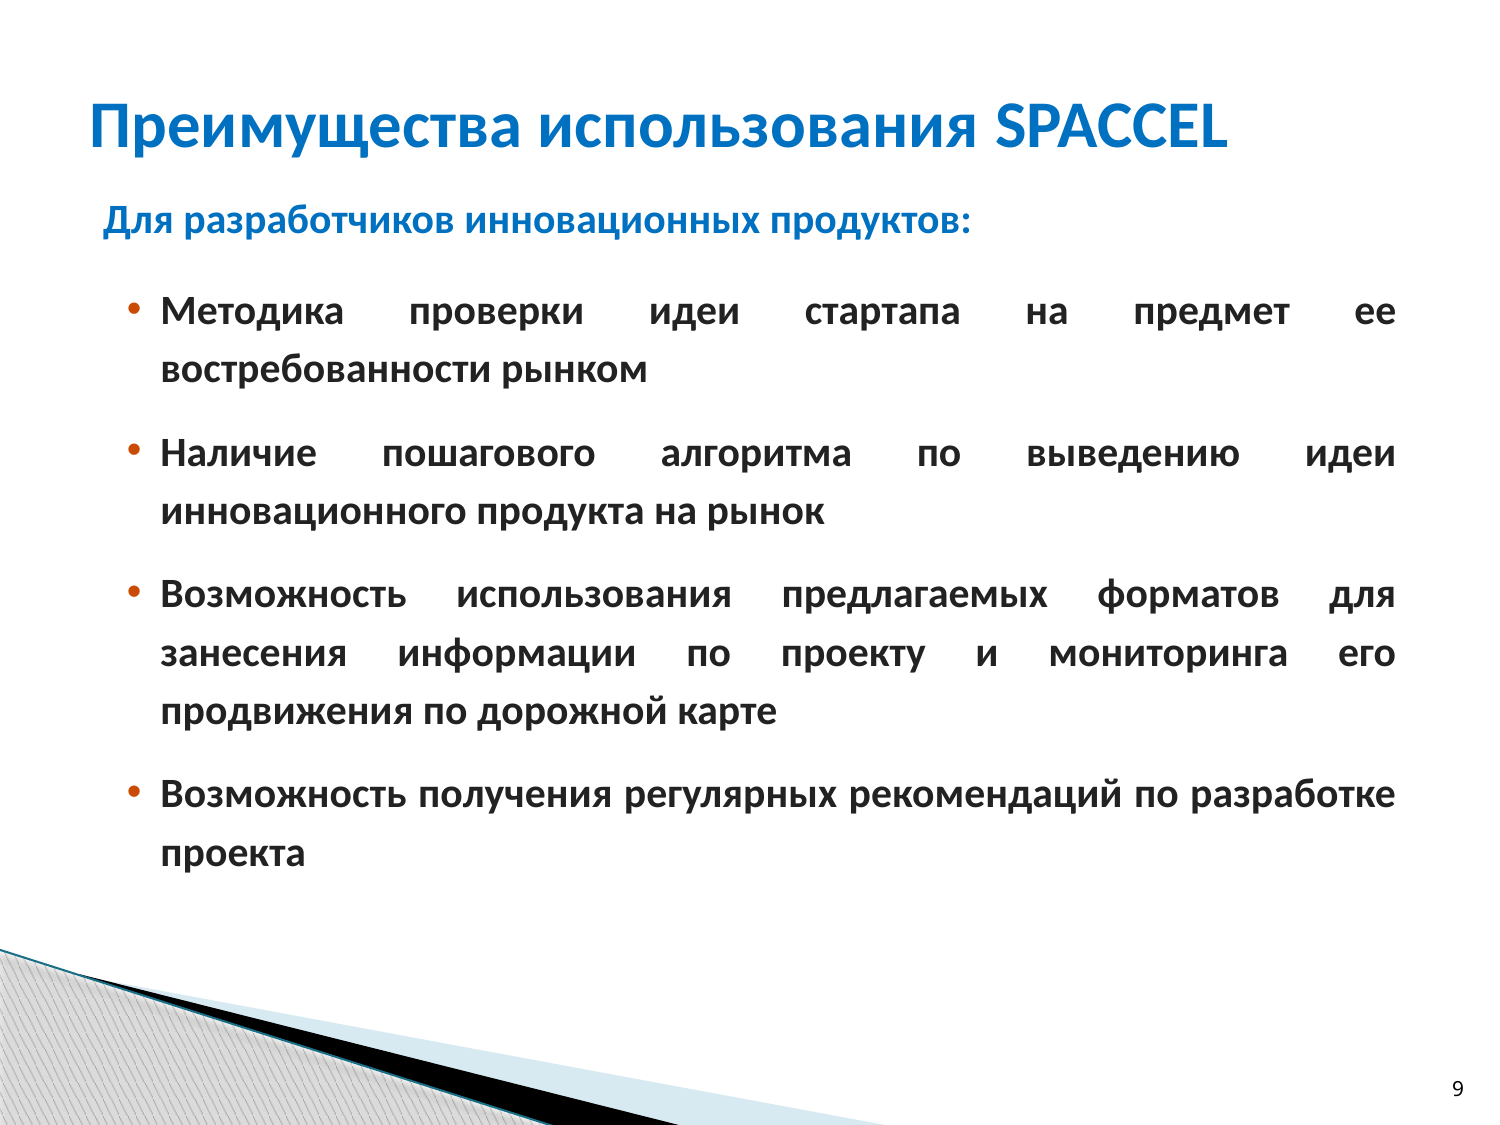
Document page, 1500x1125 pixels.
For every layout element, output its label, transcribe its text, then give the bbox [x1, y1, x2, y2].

text_box Для разработчиков инновационных продуктов: [88, 184, 1069, 250]
slide_number 9 [1418, 1051, 1479, 1112]
list Методика проверки идеи стартапа на предмет ее востребованности рынком Наличие пошагового алгоритма по выведению идеи инновационного продукта на рынок Возможность использования предлагаемых форматов для занесения информации по проекту и мониторинга его продвижения по дорожной карте Возможность получения регулярных рекомендаций по разработке проекта [112, 267, 1412, 894]
title Преимущества использования SPACCEL [75, 78, 1425, 185]
